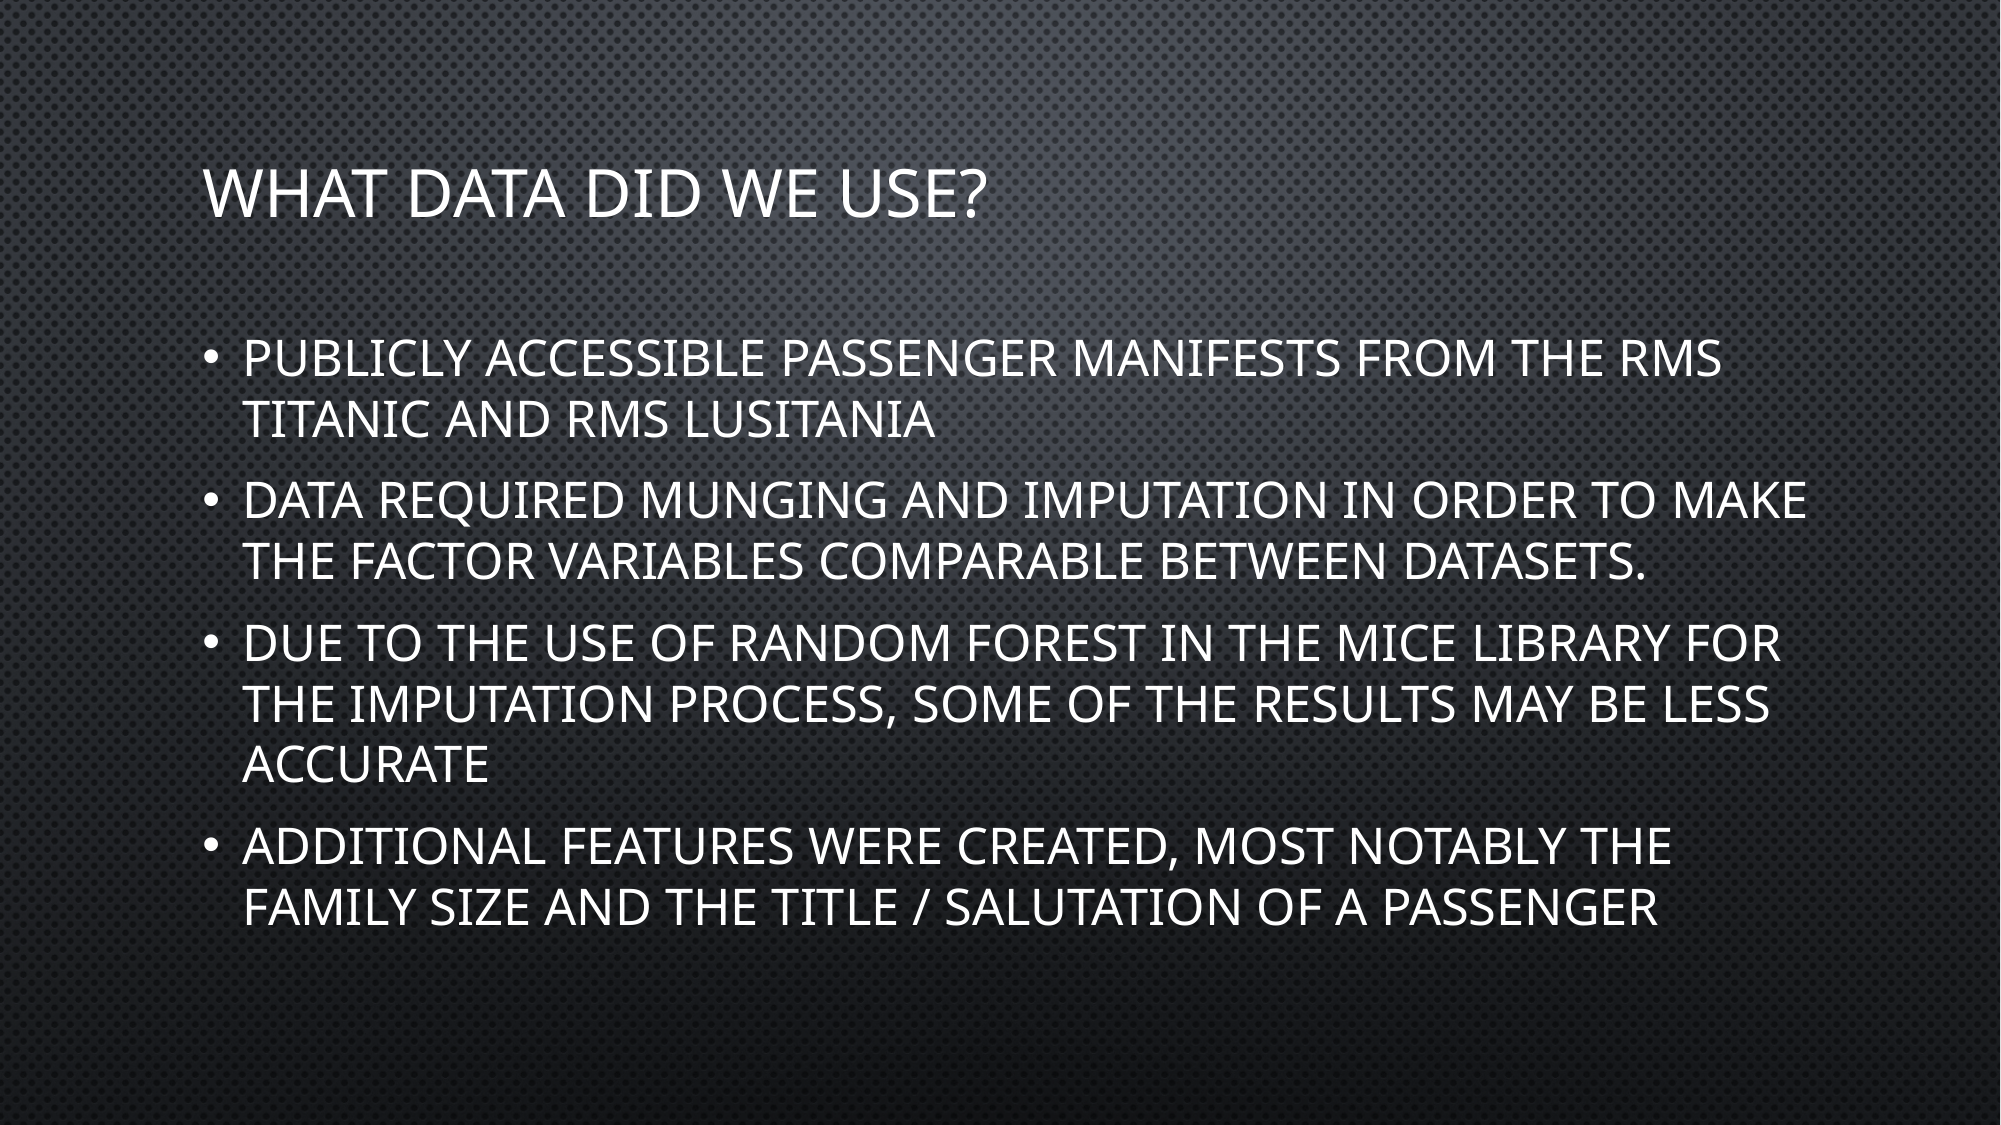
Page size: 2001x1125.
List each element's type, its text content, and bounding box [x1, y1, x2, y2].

title What data did we use? [187, 34, 1813, 292]
list Publicly accessible passenger manifests from the RMS Titanic and RMS Lusitania Data required munging and imputation in order to make the factor variables comparable between datasets. Due to the use of Random Forest in the Mice library for the imputation process, some of the results may be less accurate Additional features were created, most notably the family size and the title / salutation of a passenger [187, 292, 1832, 970]
